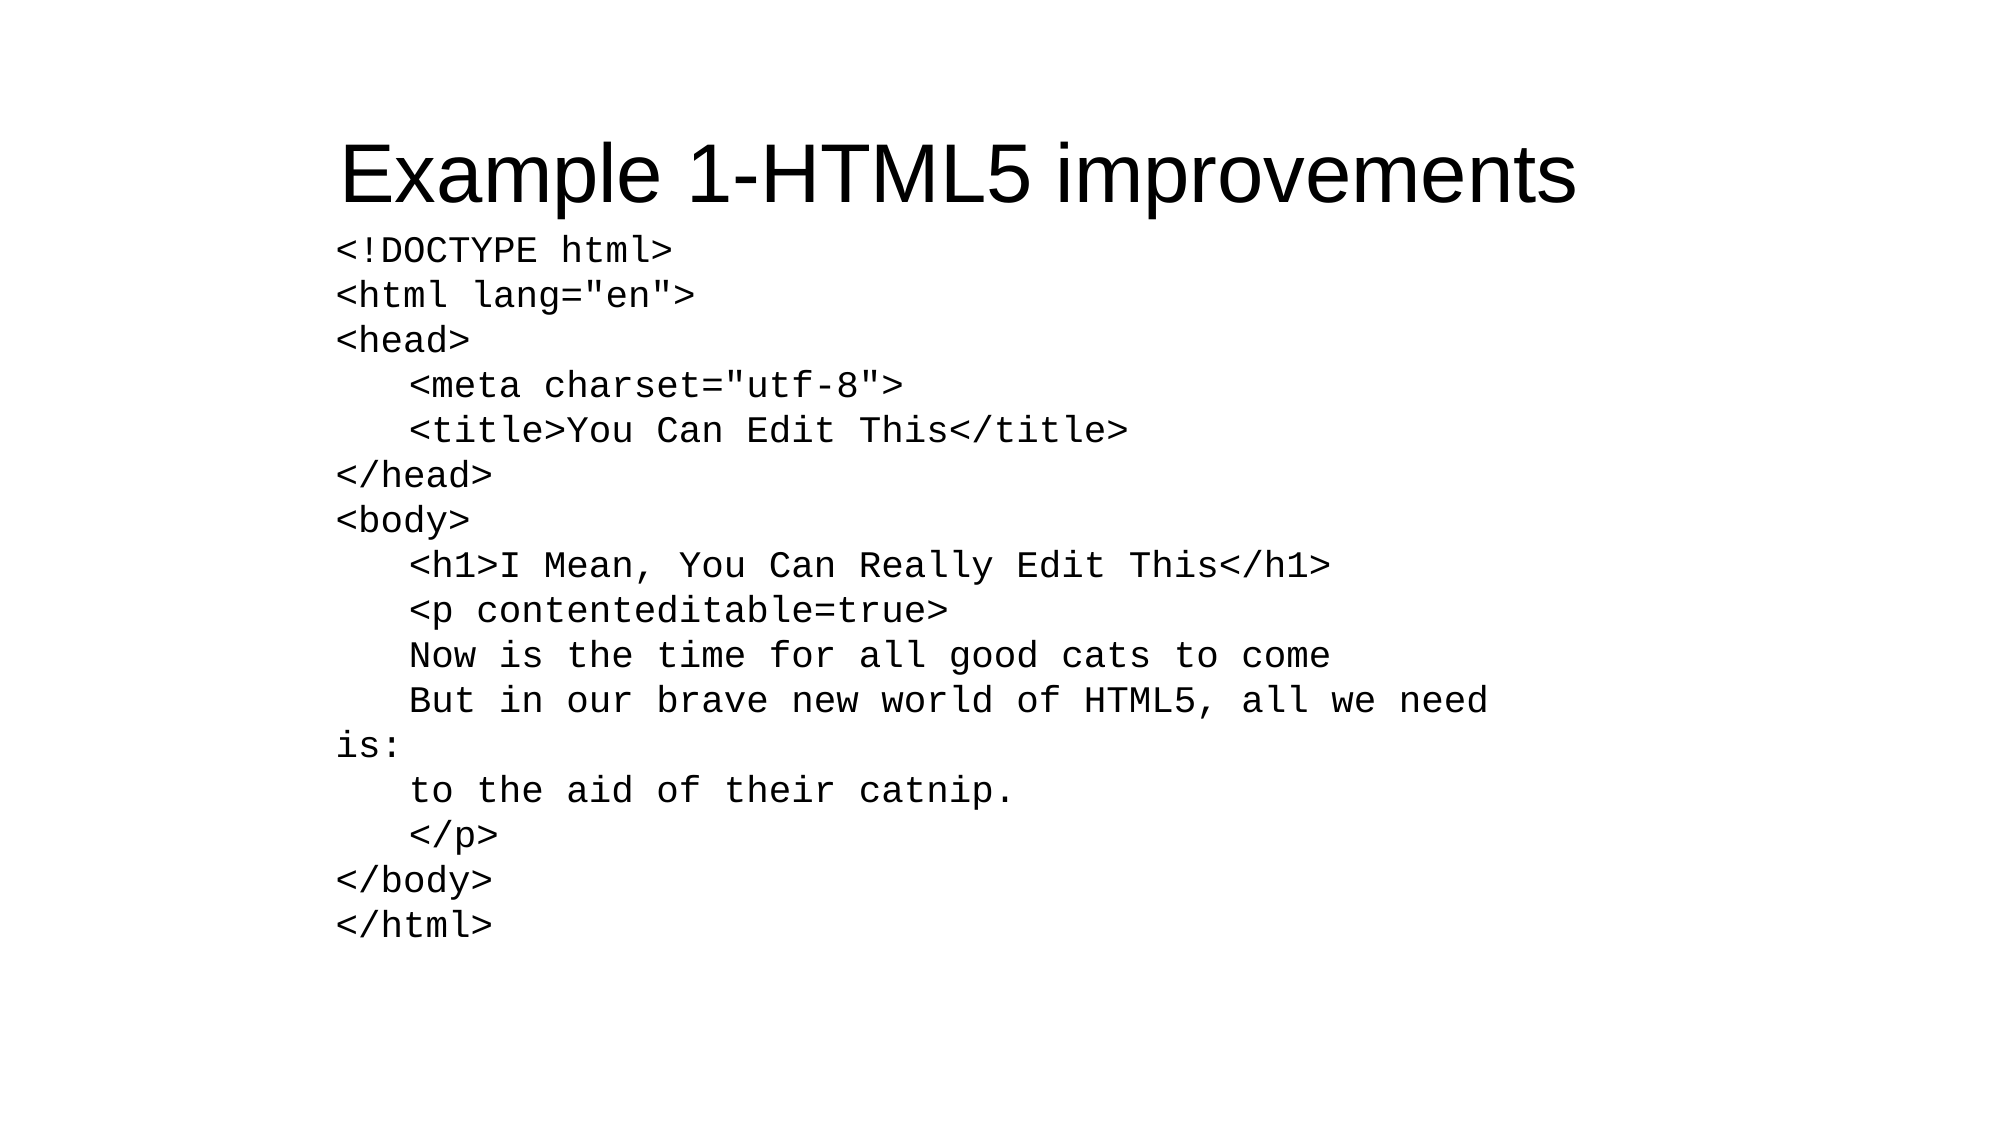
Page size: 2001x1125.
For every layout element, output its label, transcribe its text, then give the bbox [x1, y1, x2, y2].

text_box <!DOCTYPE html> <html lang="en"> <head> <meta charset="utf-8"> <title>You Can Edit This</title> </head> <body> <h1>I Mean, You Can Really Edit This</h1> <p contenteditable=true> Now is the time for all good cats to come But in our brave new world of HTML5, all we need is: to the aid of their catnip. </p> </body> </html> [320, 217, 1527, 998]
text_box Example 1-HTML5 improvements [324, 75, 1675, 263]
